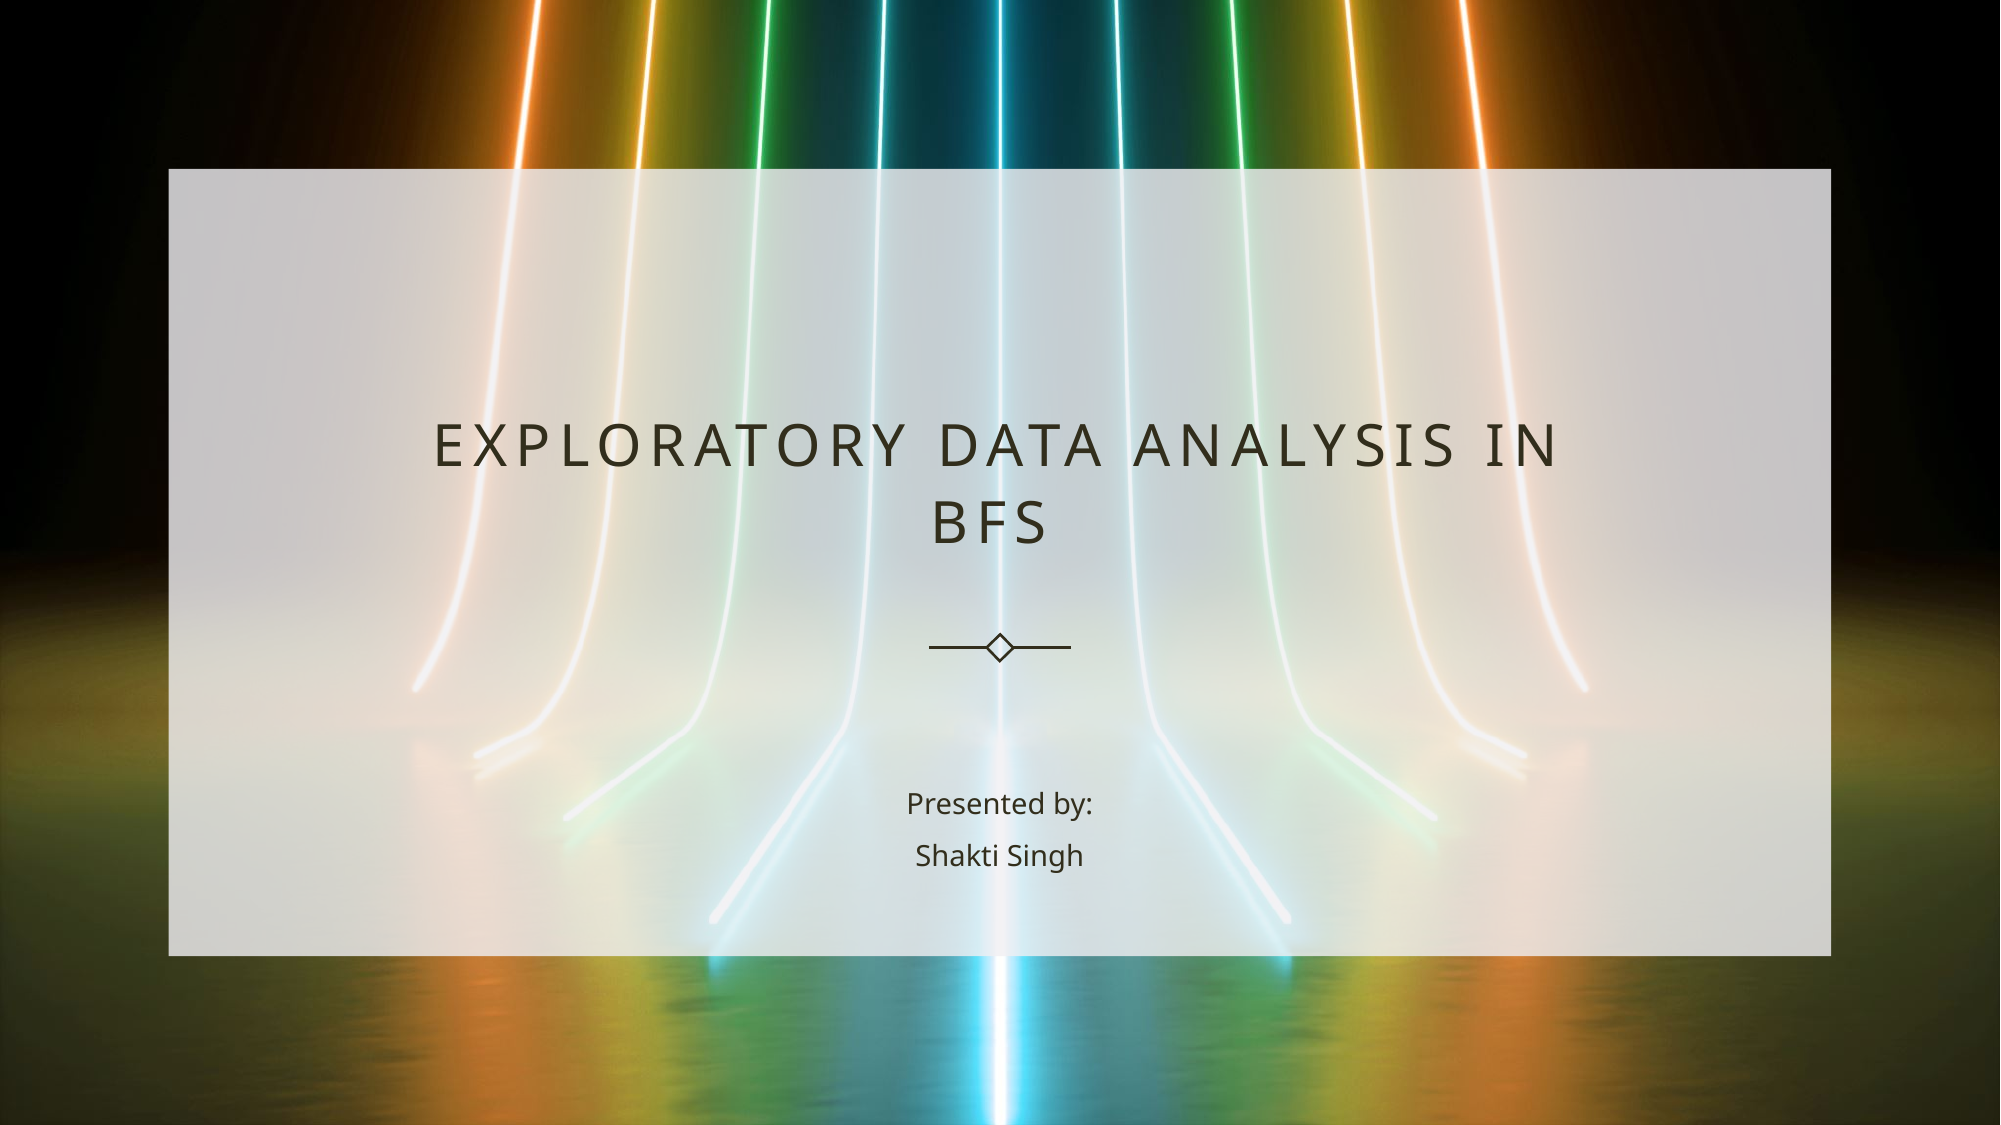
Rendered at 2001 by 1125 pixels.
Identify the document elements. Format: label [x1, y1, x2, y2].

picture [0, 0, 2000, 1125]
text_box [928, 638, 1072, 658]
